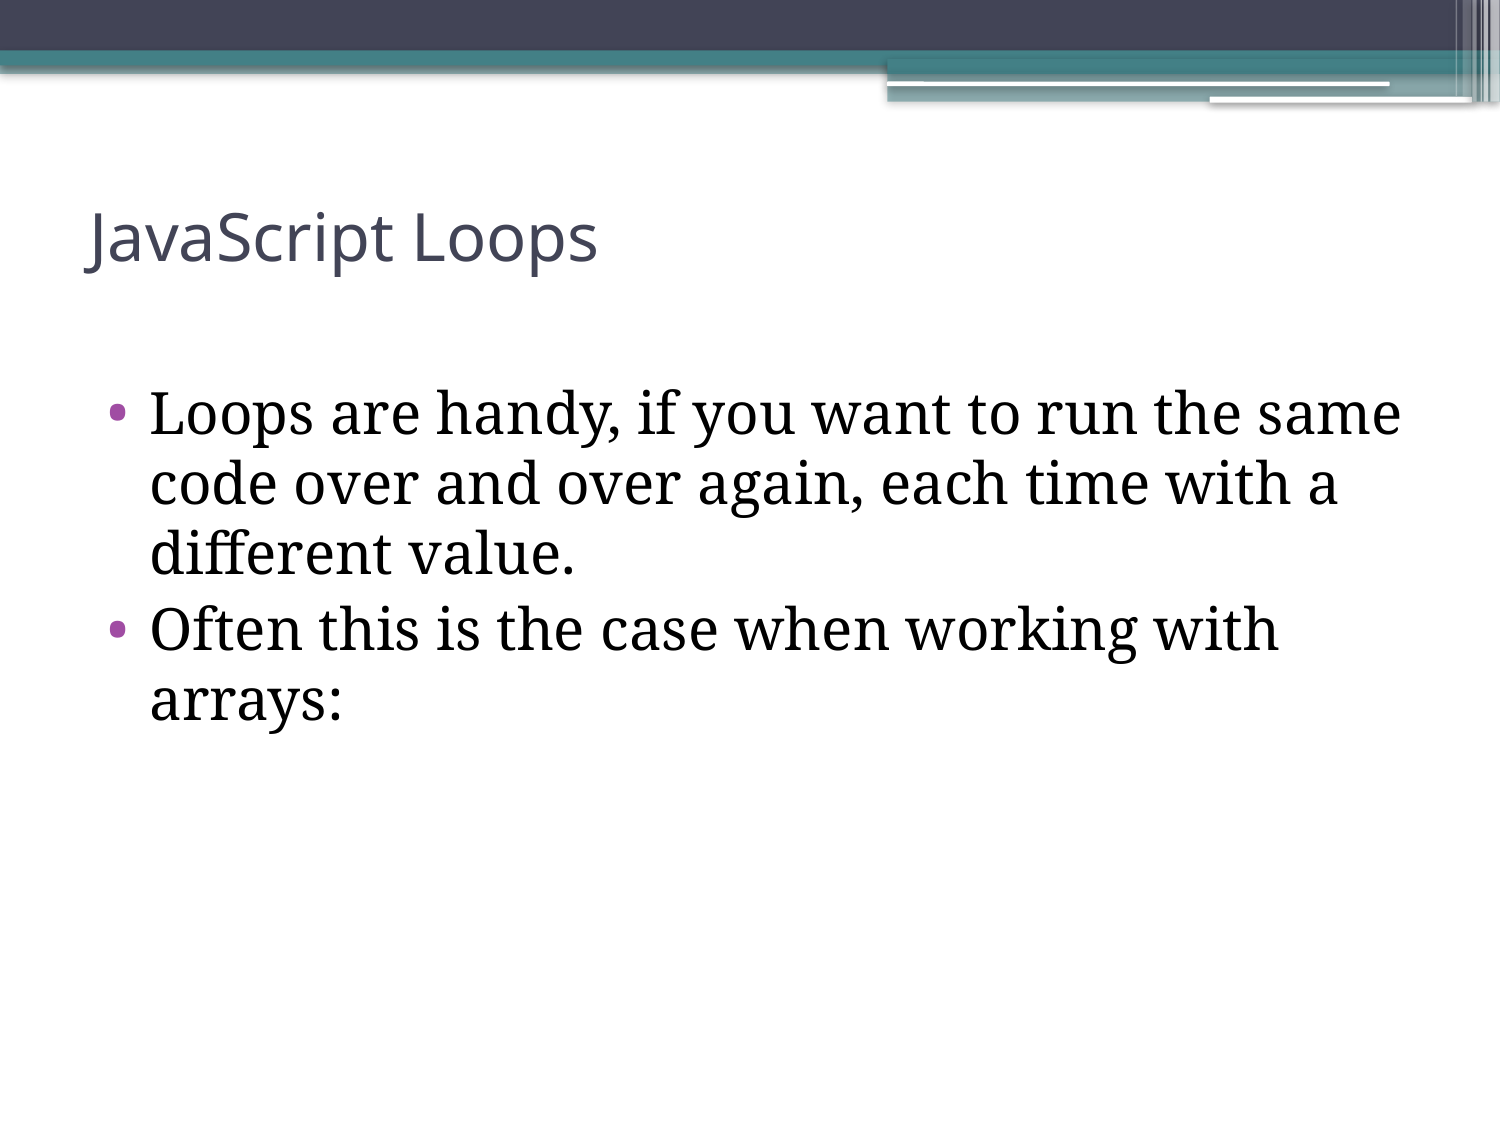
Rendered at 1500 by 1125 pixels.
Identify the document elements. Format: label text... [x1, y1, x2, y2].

title JavaScript Loops [75, 187, 1425, 363]
list Loops are handy, if you want to run the same code over and over again, each time with a different value. Often this is the case when working with arrays: [75, 368, 1425, 1079]
